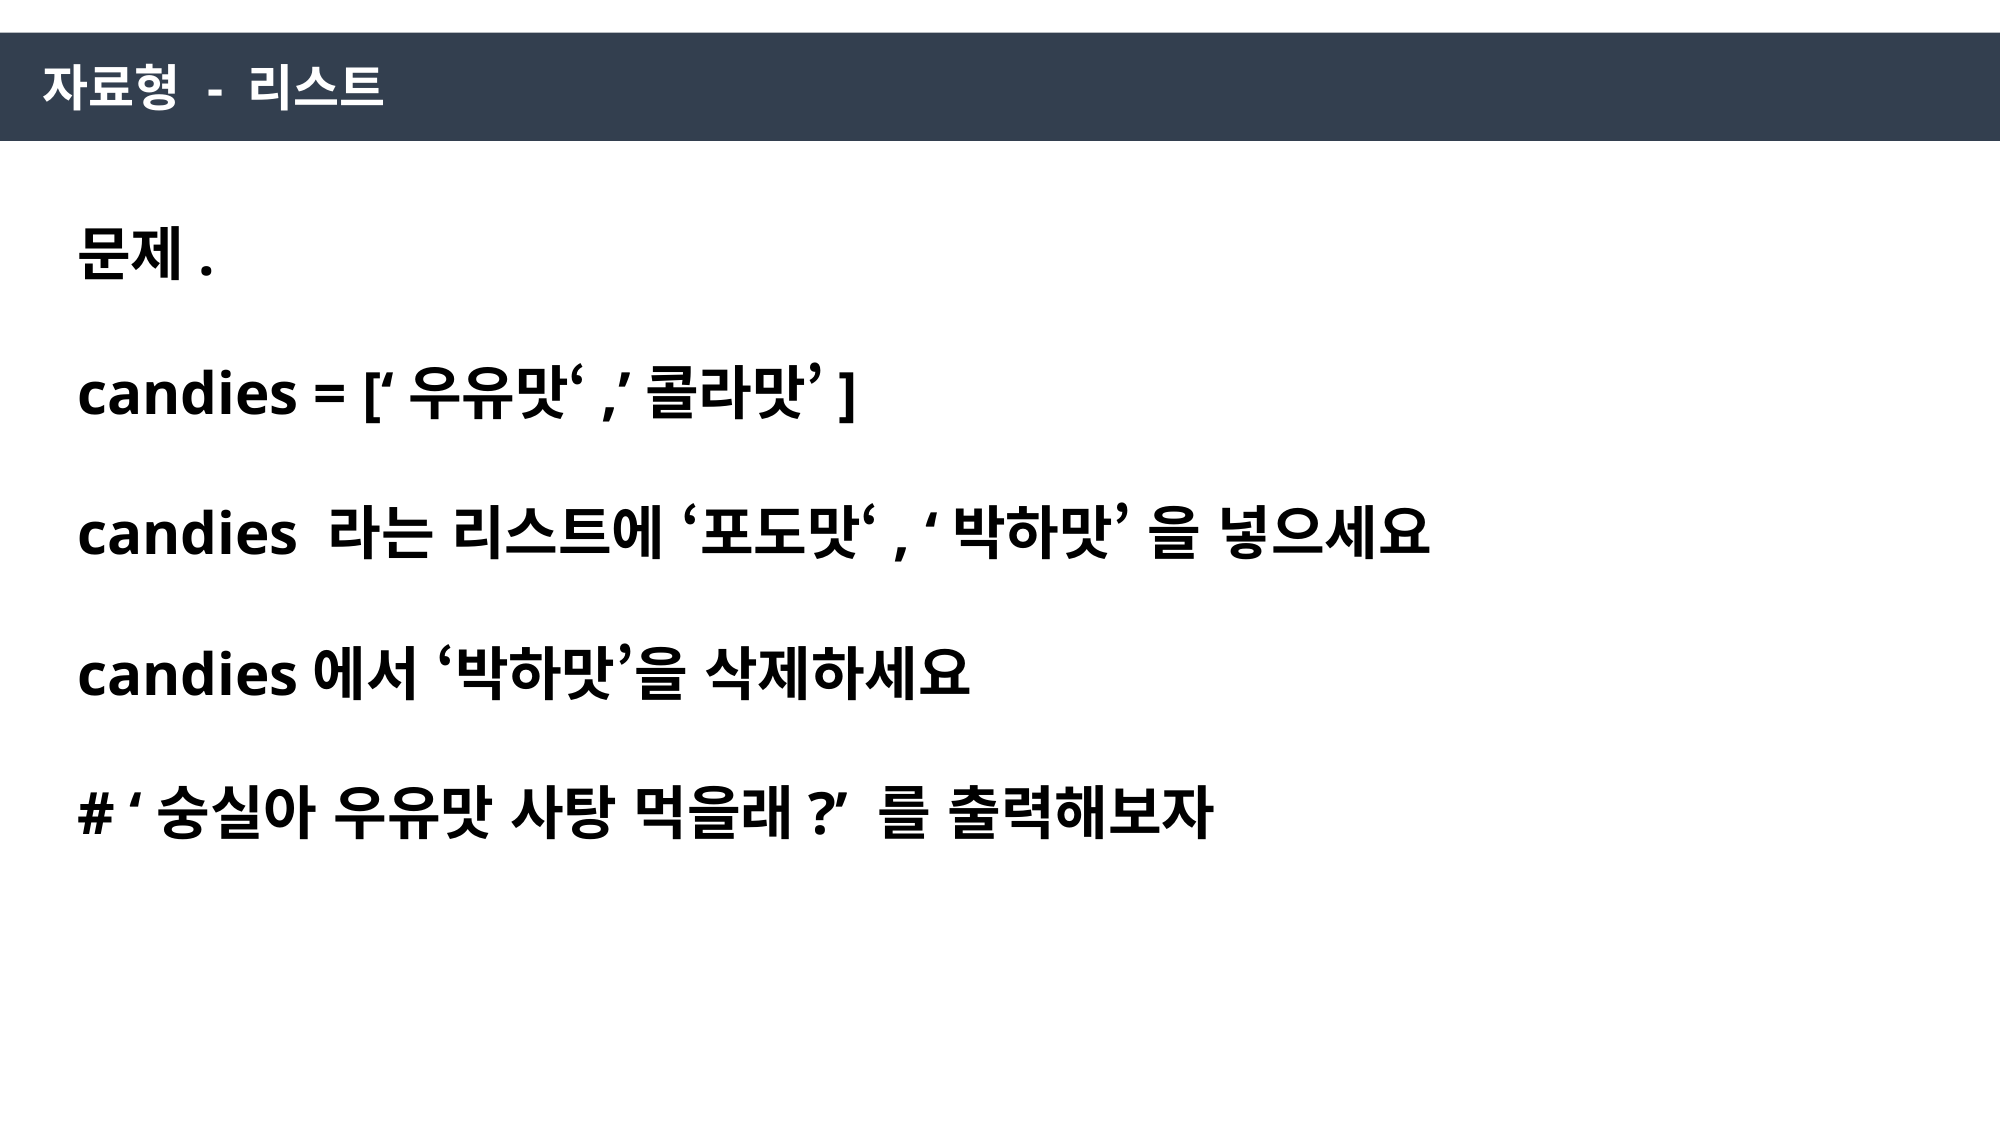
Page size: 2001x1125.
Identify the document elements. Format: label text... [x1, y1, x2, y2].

text_box 문제. candies = [‘우유맛‘,’콜라맛’] candies 라는 리스트에 ‘포도맛‘, ‘박하맛’ 을 넣으세요 candies에서 ‘박하맛’을 삭제하세요 # ‘숭실아 우유맛 사탕 먹을래?’ 를 출력해보자 [62, 209, 1937, 1064]
text_box 자료형 - 리스트 [28, 48, 1517, 184]
text_box [0, 32, 2000, 142]
